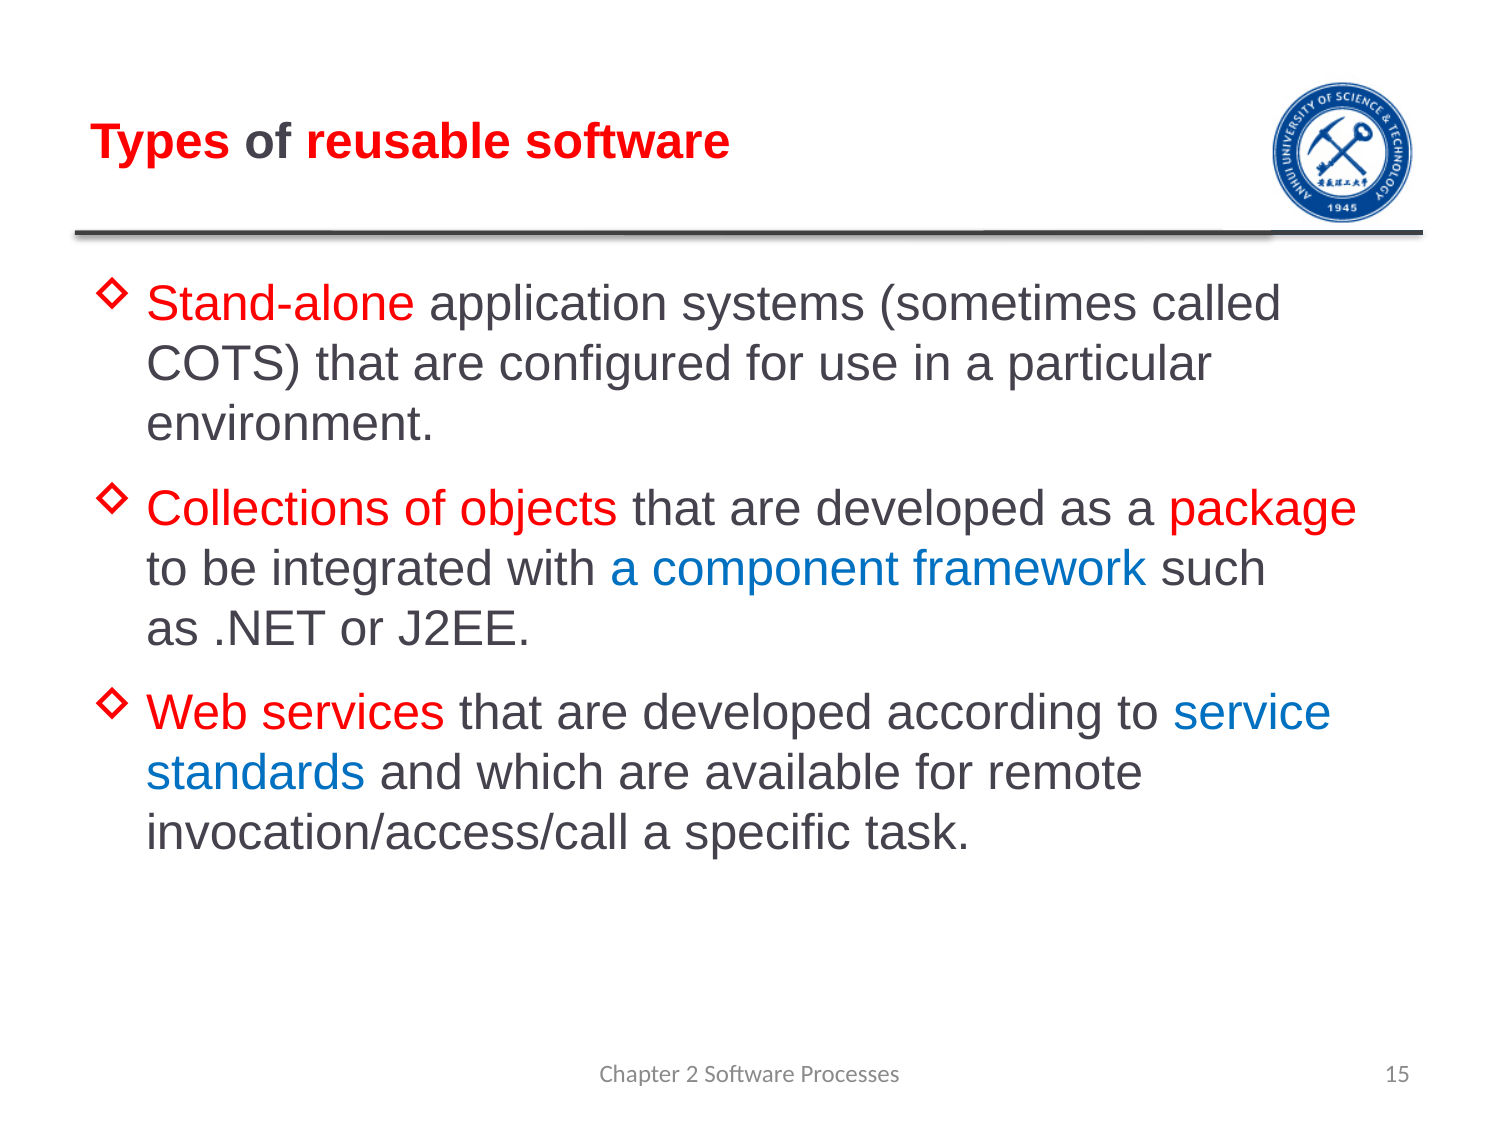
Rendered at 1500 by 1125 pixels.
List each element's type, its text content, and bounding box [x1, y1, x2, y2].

footer Chapter 2 Software Processes [512, 1042, 988, 1103]
slide_number 15 [1074, 1042, 1425, 1103]
picture [1223, 34, 1430, 230]
list Stand-alone application systems (sometimes called COTS) that are configured for use in a particular environment. Collections of objects that are developed as a package to be integrated with a component framework such as .NET or J2EE. Web services that are developed according to service standards and which are available for remote invocation/access/call a specific task. [75, 262, 1425, 1005]
title Types of reusable software [74, 44, 1272, 233]
